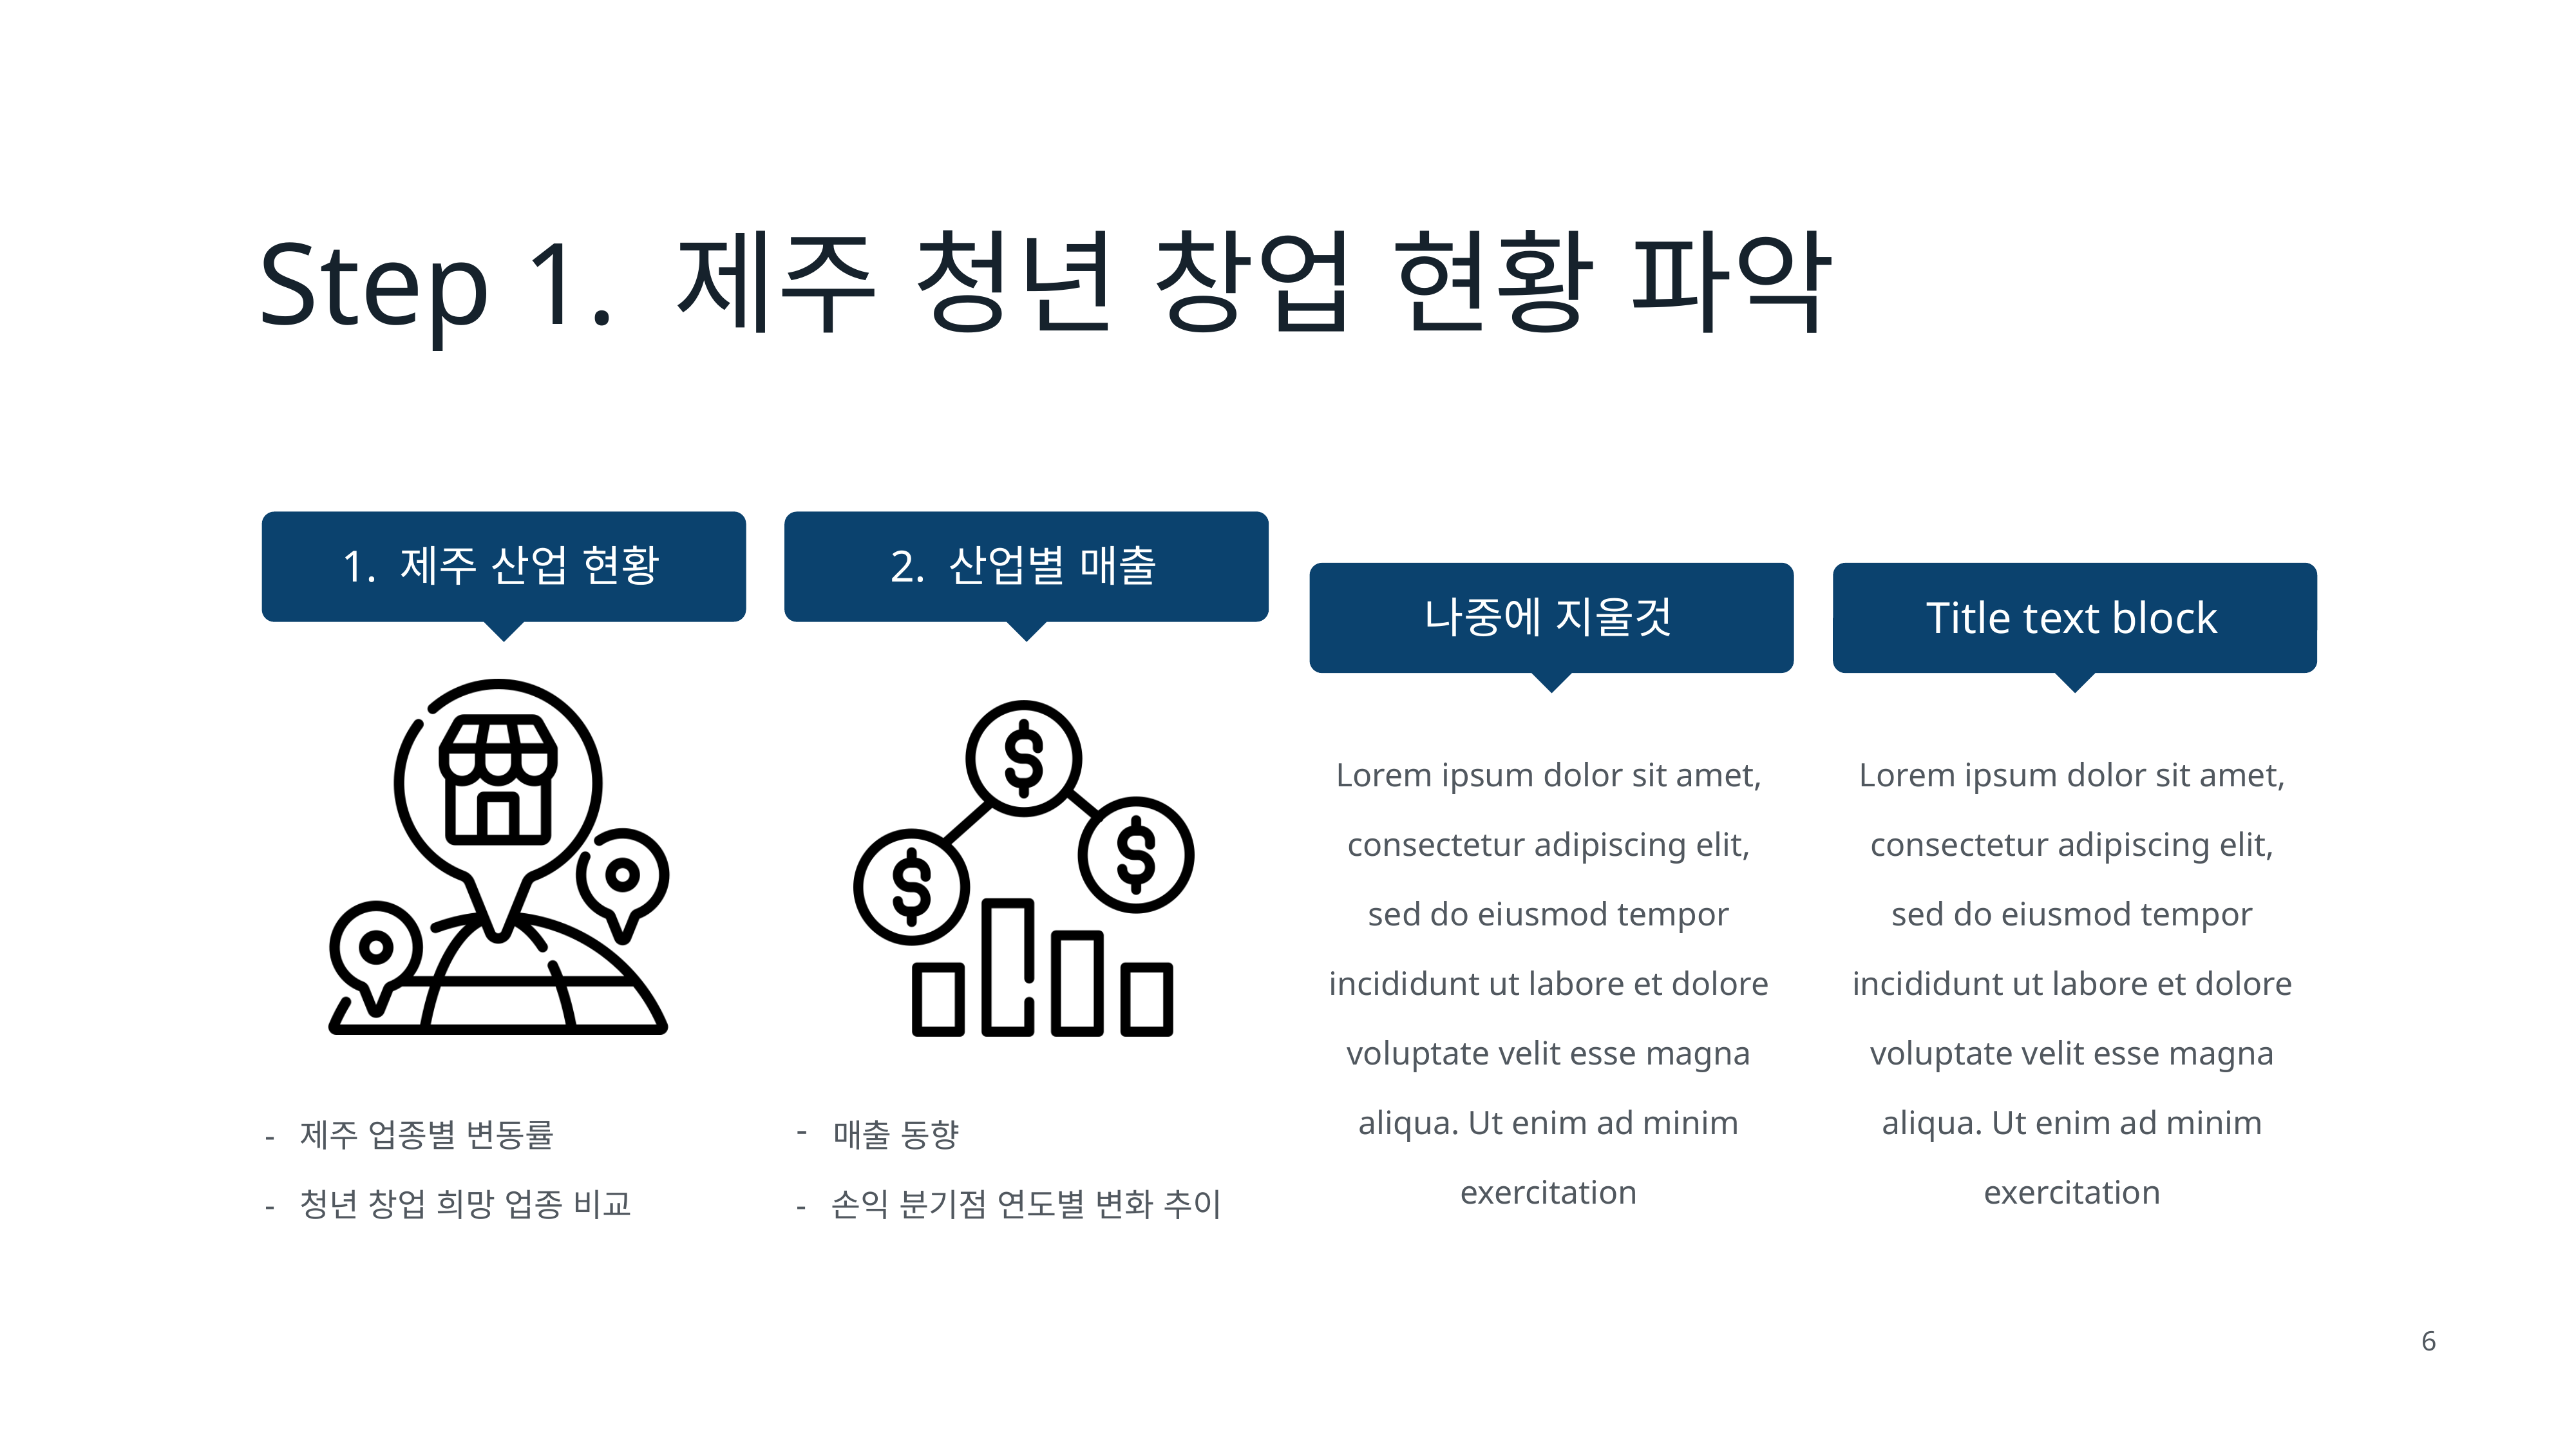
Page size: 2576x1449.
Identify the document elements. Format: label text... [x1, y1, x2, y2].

picture [321, 679, 677, 1035]
text_box Step 1. 제주 청년 창업 현황 파악 [253, 207, 1973, 375]
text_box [255, 361, 741, 1220]
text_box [1309, 413, 1789, 1150]
picture [853, 697, 1195, 1039]
text_box 6 [2382, 1320, 2477, 1365]
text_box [1833, 413, 2313, 1150]
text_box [784, 361, 1267, 1220]
